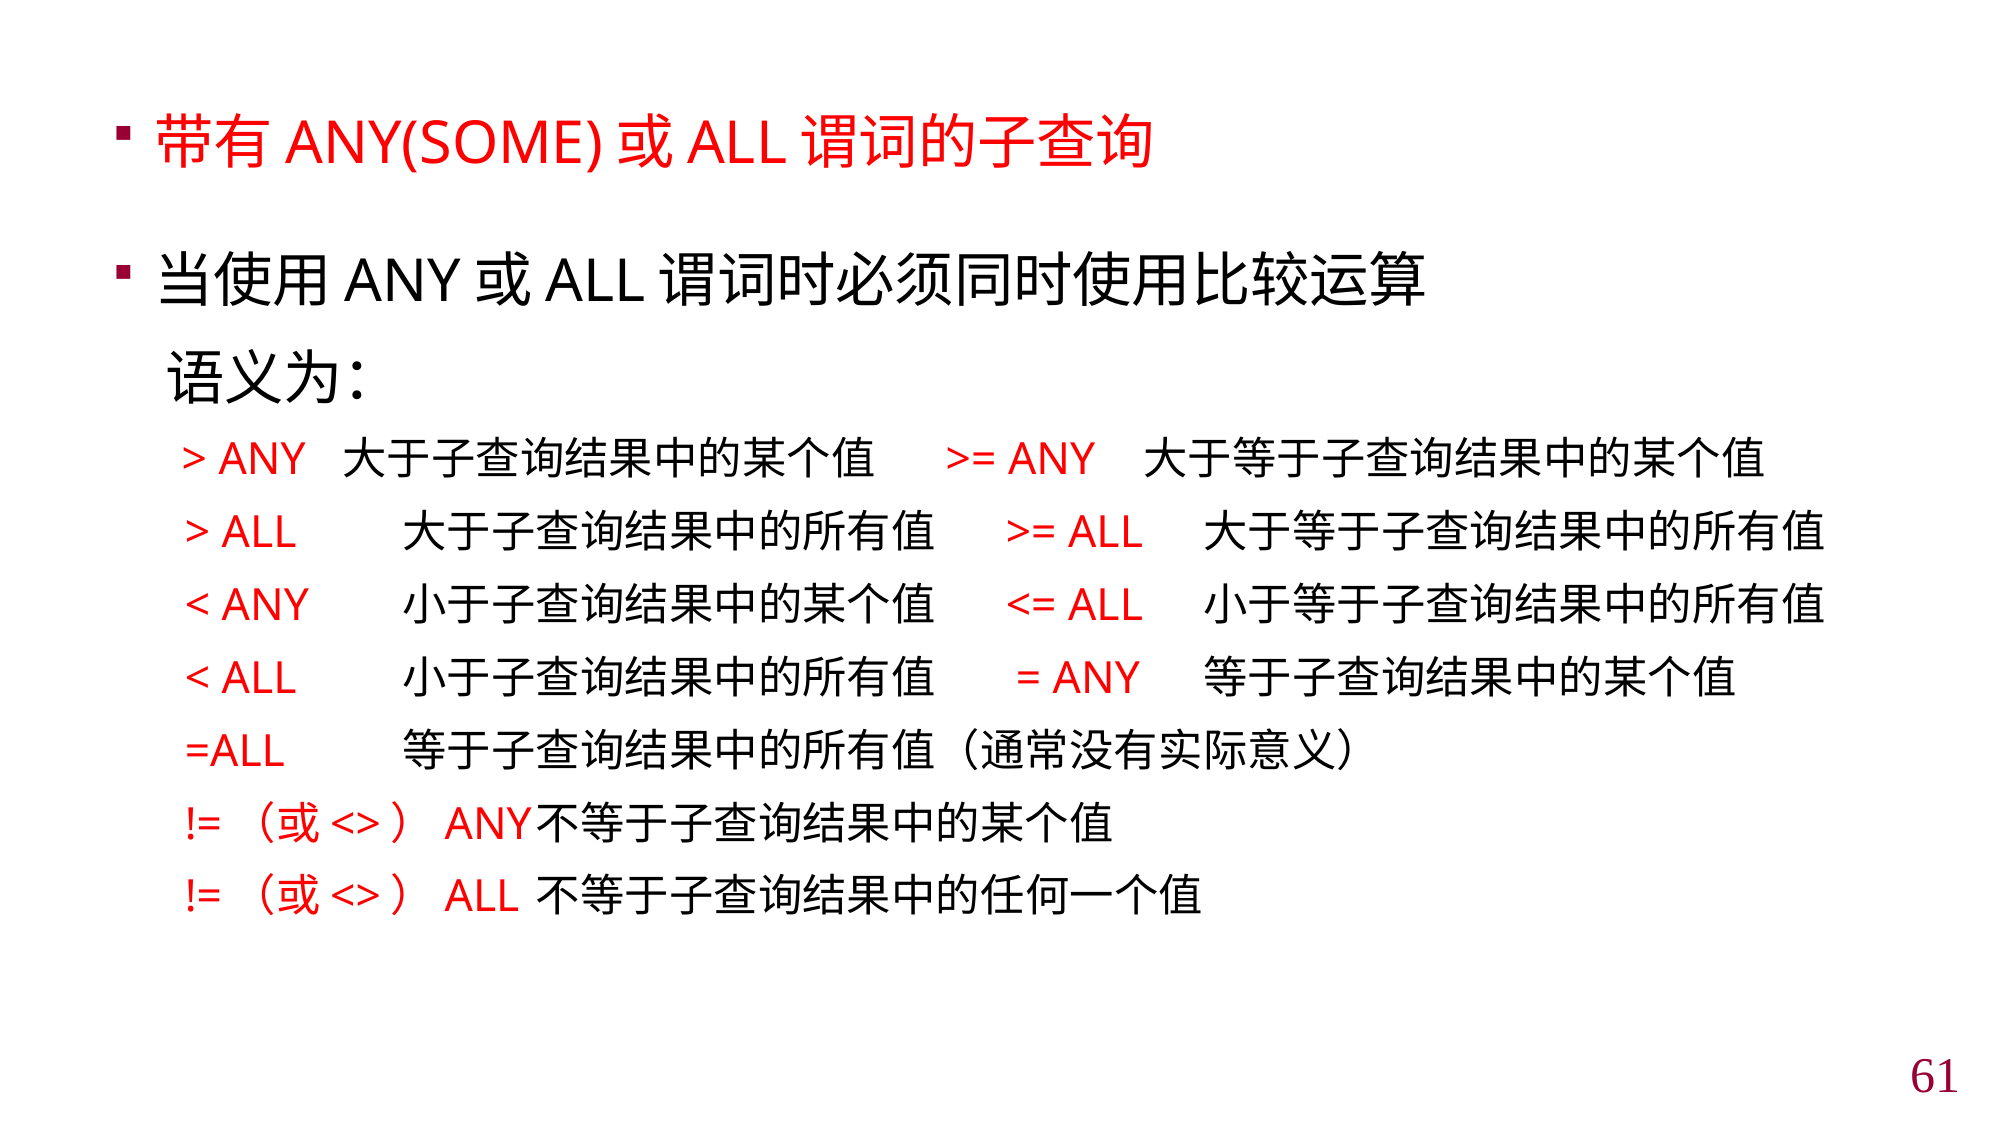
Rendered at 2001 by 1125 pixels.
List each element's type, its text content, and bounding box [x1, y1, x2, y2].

slide_number 60 [1550, 1048, 1975, 1096]
list 带有ANY(SOME)或ALL谓词的子查询 当使用ANY或ALL谓词时必须同时使用比较运算 语义为： > ANY 大于子查询结果中的某个值 >= ANY 大于等于子查询结果中的某个值 > ALL 大于子查询结果中的所有值 >= ALL 大于等于子查询结果中的所有值 < ANY 小于子查询结果中的某个值 <= ALL 小于等于子查询结果中的所有值 < ALL 小于子查询结果中的所有值 = ANY 等于子查询结果中的某个值 =ALL 等于子查询结果中的所有值（通常没有实际意义） !=（或<>）ANY 不等于子查询结果中的某个值 !=（或<>）ALL 不等于子查询结果中的任何一个值 [97, 75, 1904, 1073]
